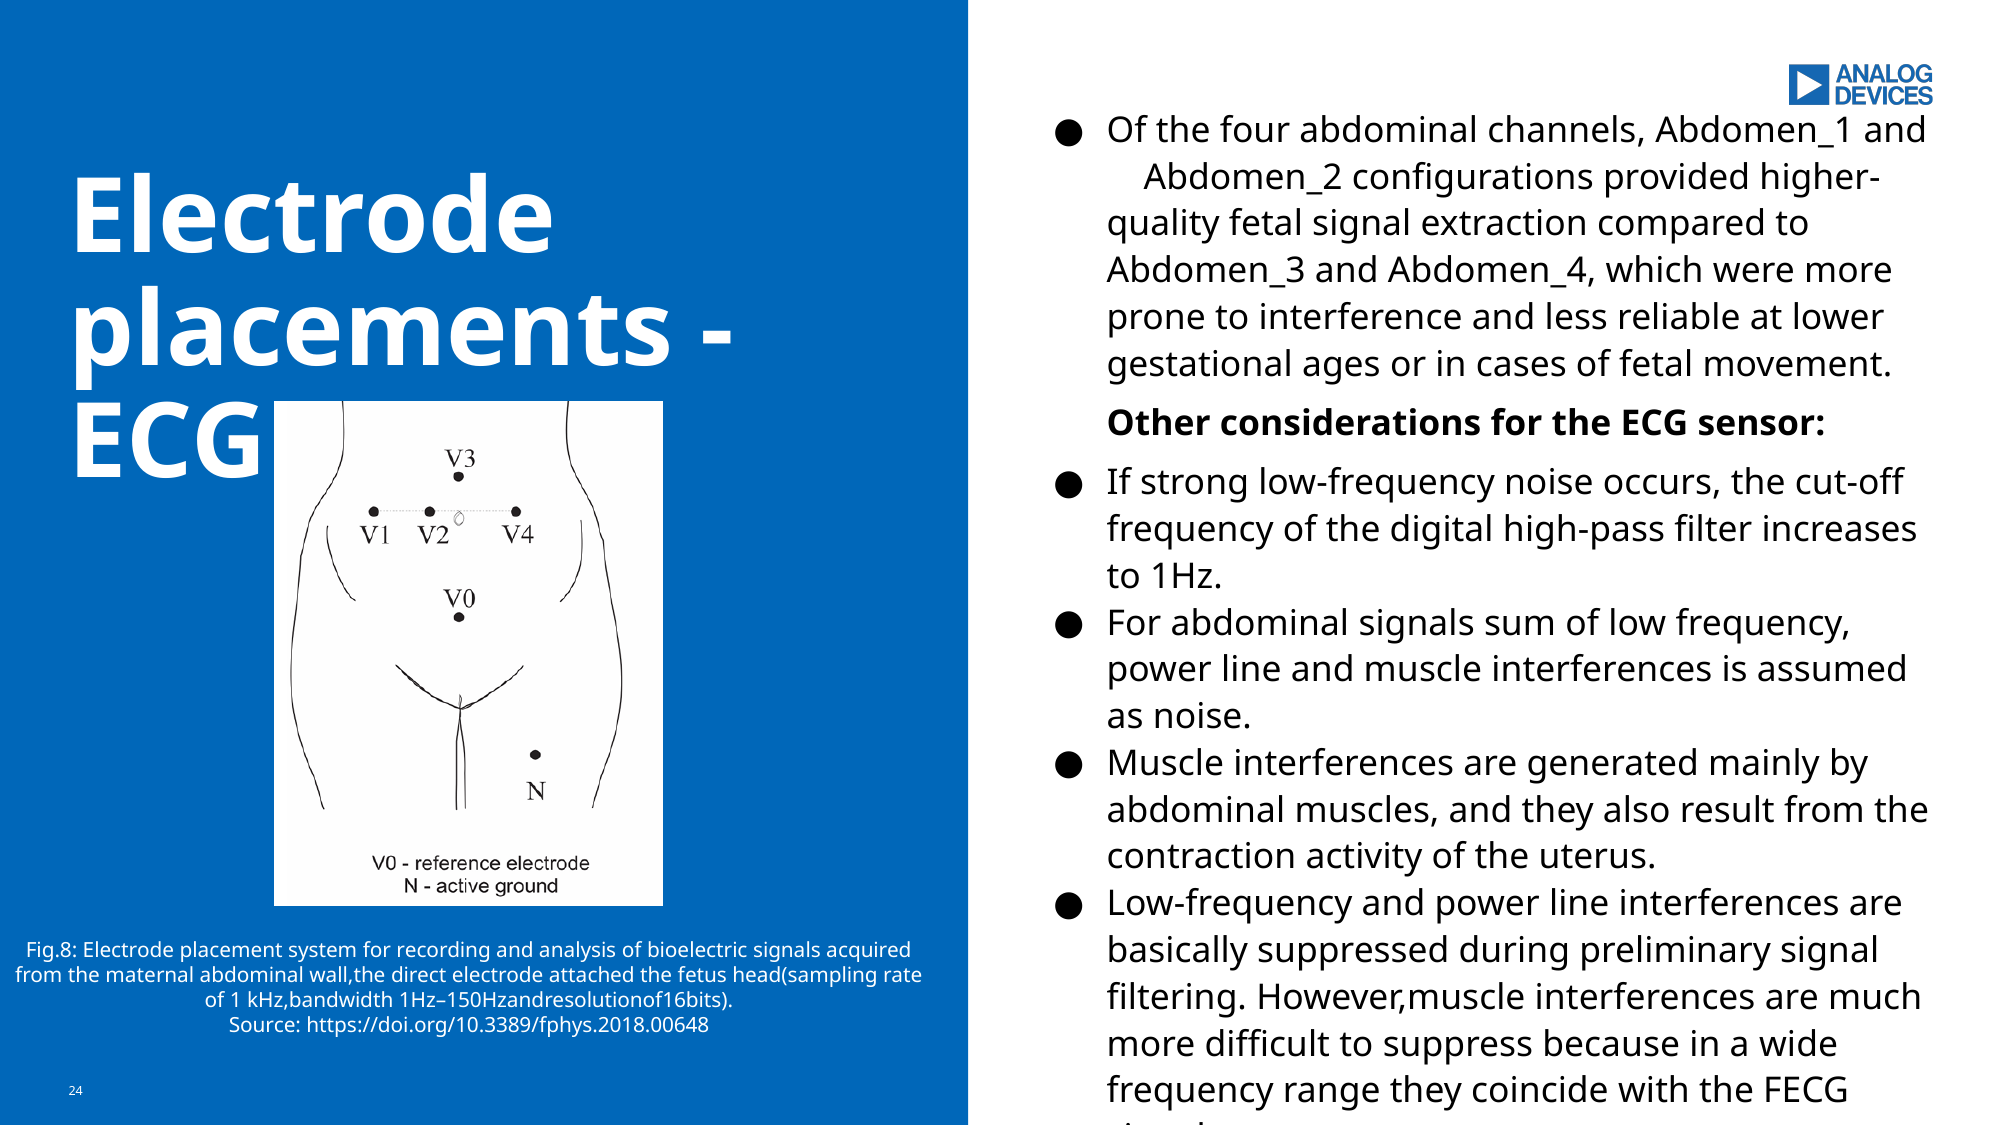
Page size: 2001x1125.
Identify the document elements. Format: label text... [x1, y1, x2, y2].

text_box Fig.8: Electrode placement system for recording and analysis of bioelectric signals acquired from the maternal abdominal wall,the direct electrode attached the fetus head(sampling rate of 1 kHz,bandwidth 1Hz–150Hzandresolutionof16bits). Source: https://doi.org/10.3389/fphys.2018.00648 [0, 921, 938, 988]
slide_number ‹#› [68, 1079, 110, 1104]
picture [274, 401, 664, 907]
list Electrode placements -ECG [68, 162, 913, 921]
list Electrode placements -ECG [68, 988, 913, 1060]
list Of the four abdominal channels, Abdomen_1 and Abdomen_2 configurations provided higher-quality fetal signal extraction compared to Abdomen_3 and Abdomen_4, which were more prone to interference and less reliable at lower gestational ages or in cases of fetal movement​. Other considerations for the ECG sensor: If strong low-frequency noise occurs, the cut-off frequency of the digital high-pass filter increases to 1Hz. For abdominal signals sum of low frequency, power line and muscle interferences is assumed as noise. Muscle interferences are generated mainly by abdominal muscles, and they also result from the contraction activity of the uterus. Low-frequency and power line interferences are basically suppressed during preliminary signal filtering. However,muscle interferences are much more difficult to suppress because in a wide frequency range they coincide with the FECG signal. [1031, 102, 1934, 1058]
picture [1789, 64, 1933, 102]
